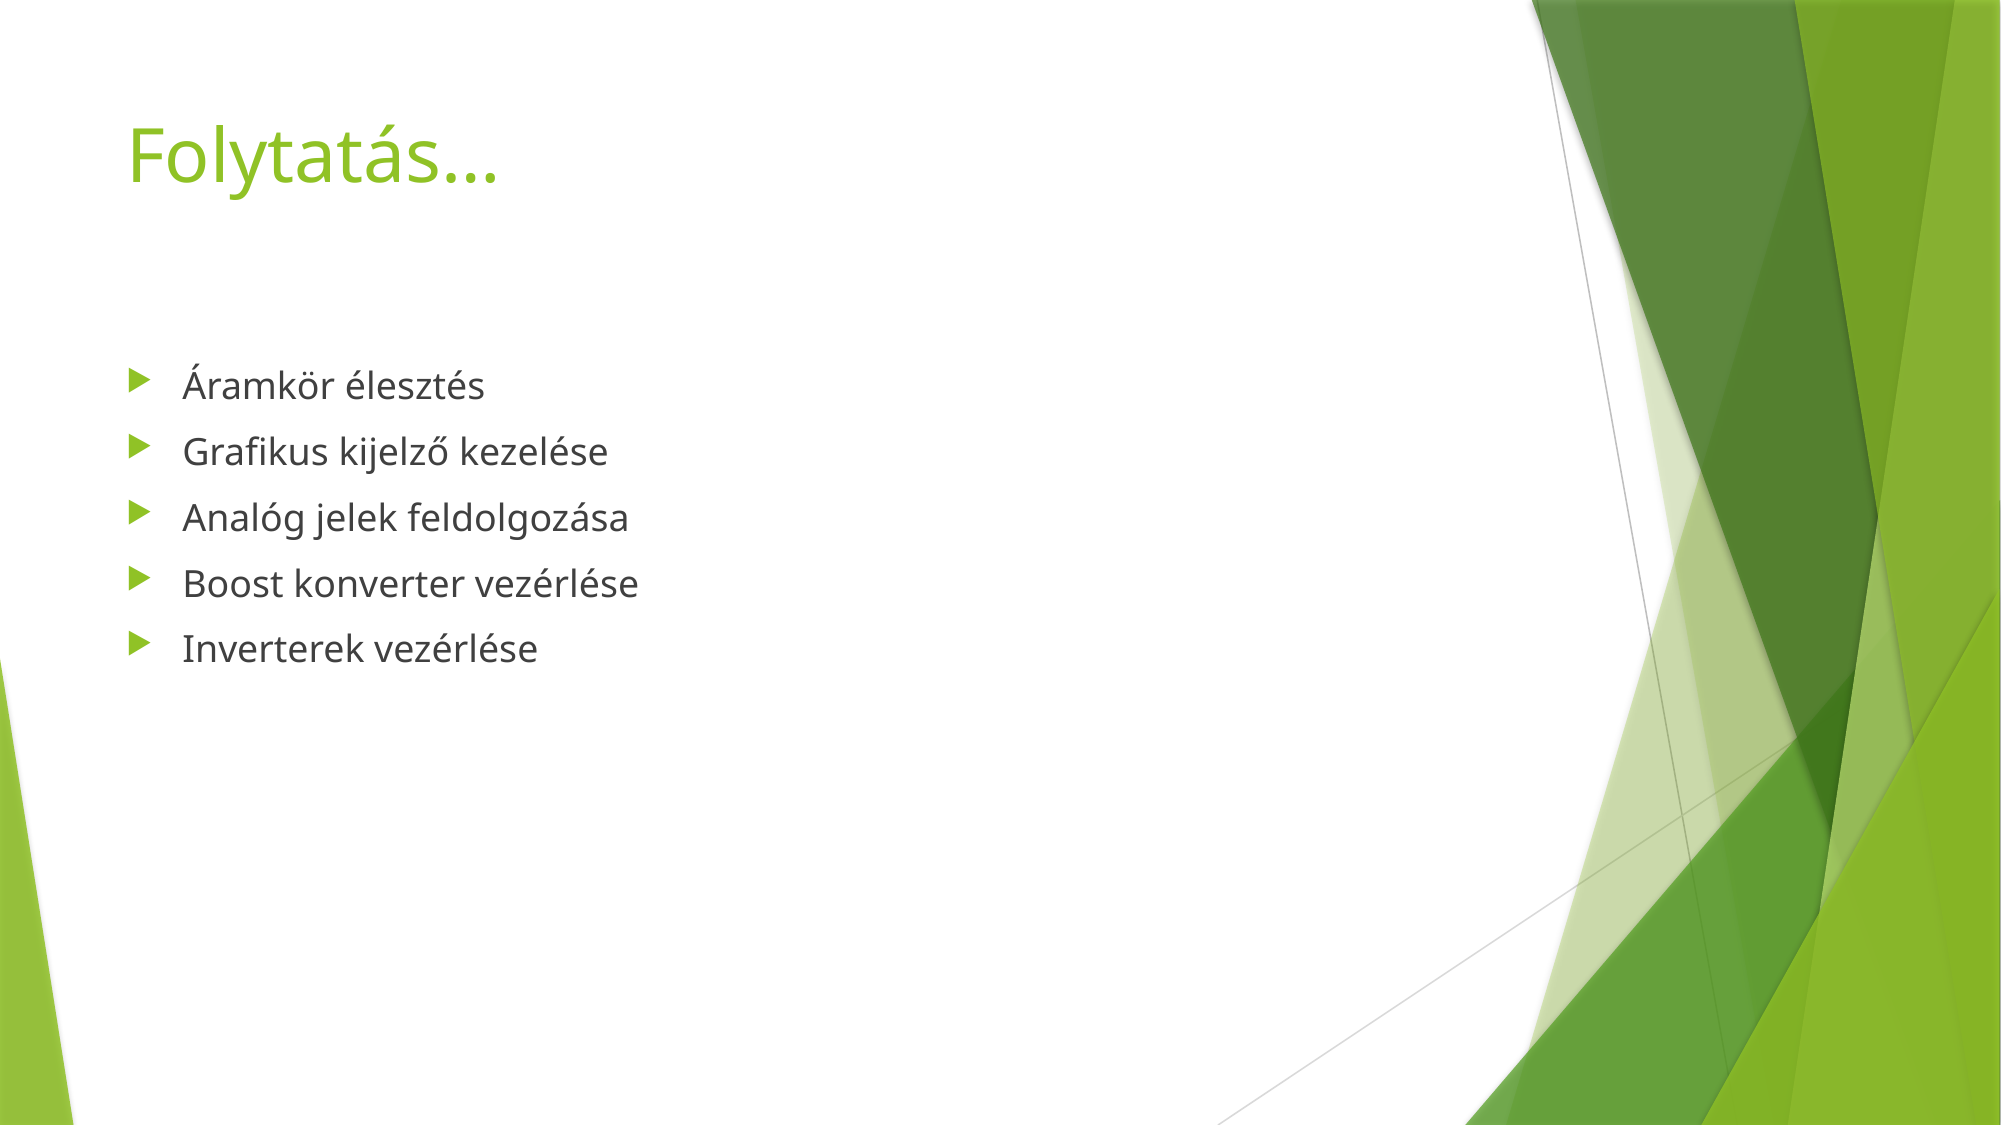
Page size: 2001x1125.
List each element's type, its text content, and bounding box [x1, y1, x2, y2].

list Áramkör élesztés Grafikus kijelző kezelése Analóg jelek feldolgozása Boost konverter vezérlése Inverterek vezérlése [111, 354, 1522, 992]
title Folytatás… [111, 99, 1522, 317]
